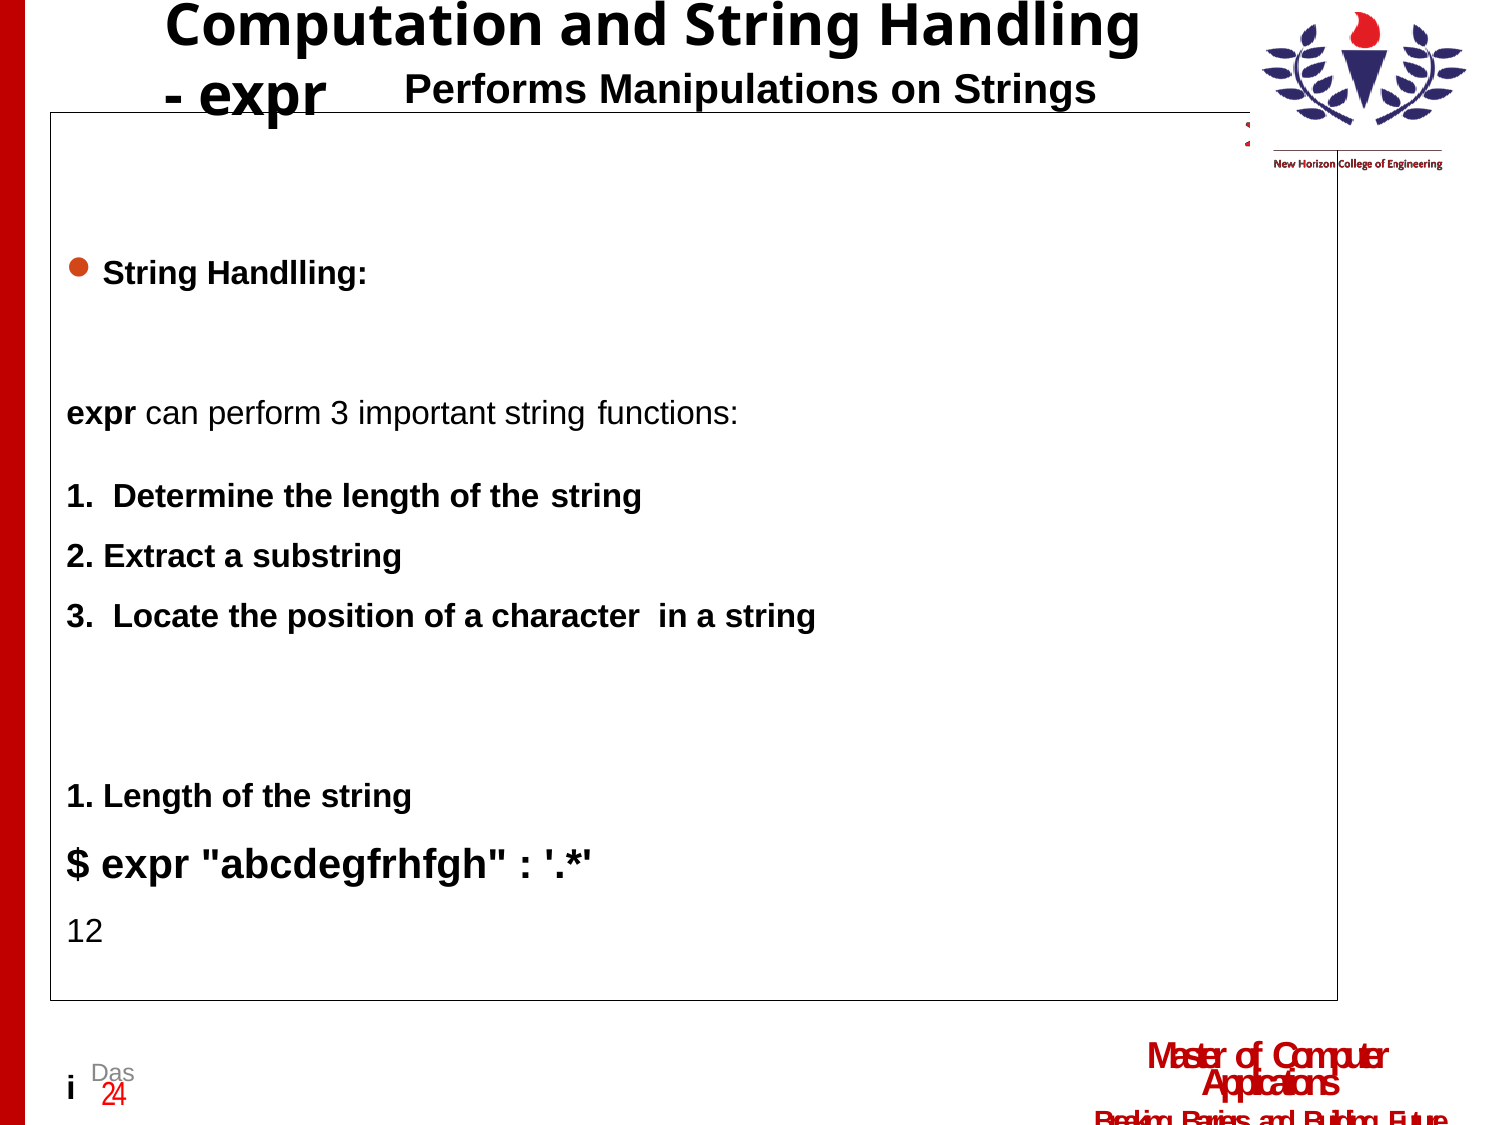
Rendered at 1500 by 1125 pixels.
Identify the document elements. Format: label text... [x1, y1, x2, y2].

text_box [49, 112, 1338, 1000]
text_box i [64, 1069, 89, 1106]
picture [1234, 12, 1476, 183]
text_box String Handlling: expr can perform 3 important string functions: Determine the length of the string Extract a substring Locate the position of a character in a string 1. Length of the string $ expr "abcdegfrhfgh" : '.*' 12 [64, 131, 1025, 950]
text_box Computation and String Handling - expr [162, 0, 1176, 128]
footer Master of Computer Applications Breaking Barriers and Building Future [1088, 1049, 1455, 1125]
text_box Das 24 [50, 1000, 763, 1112]
